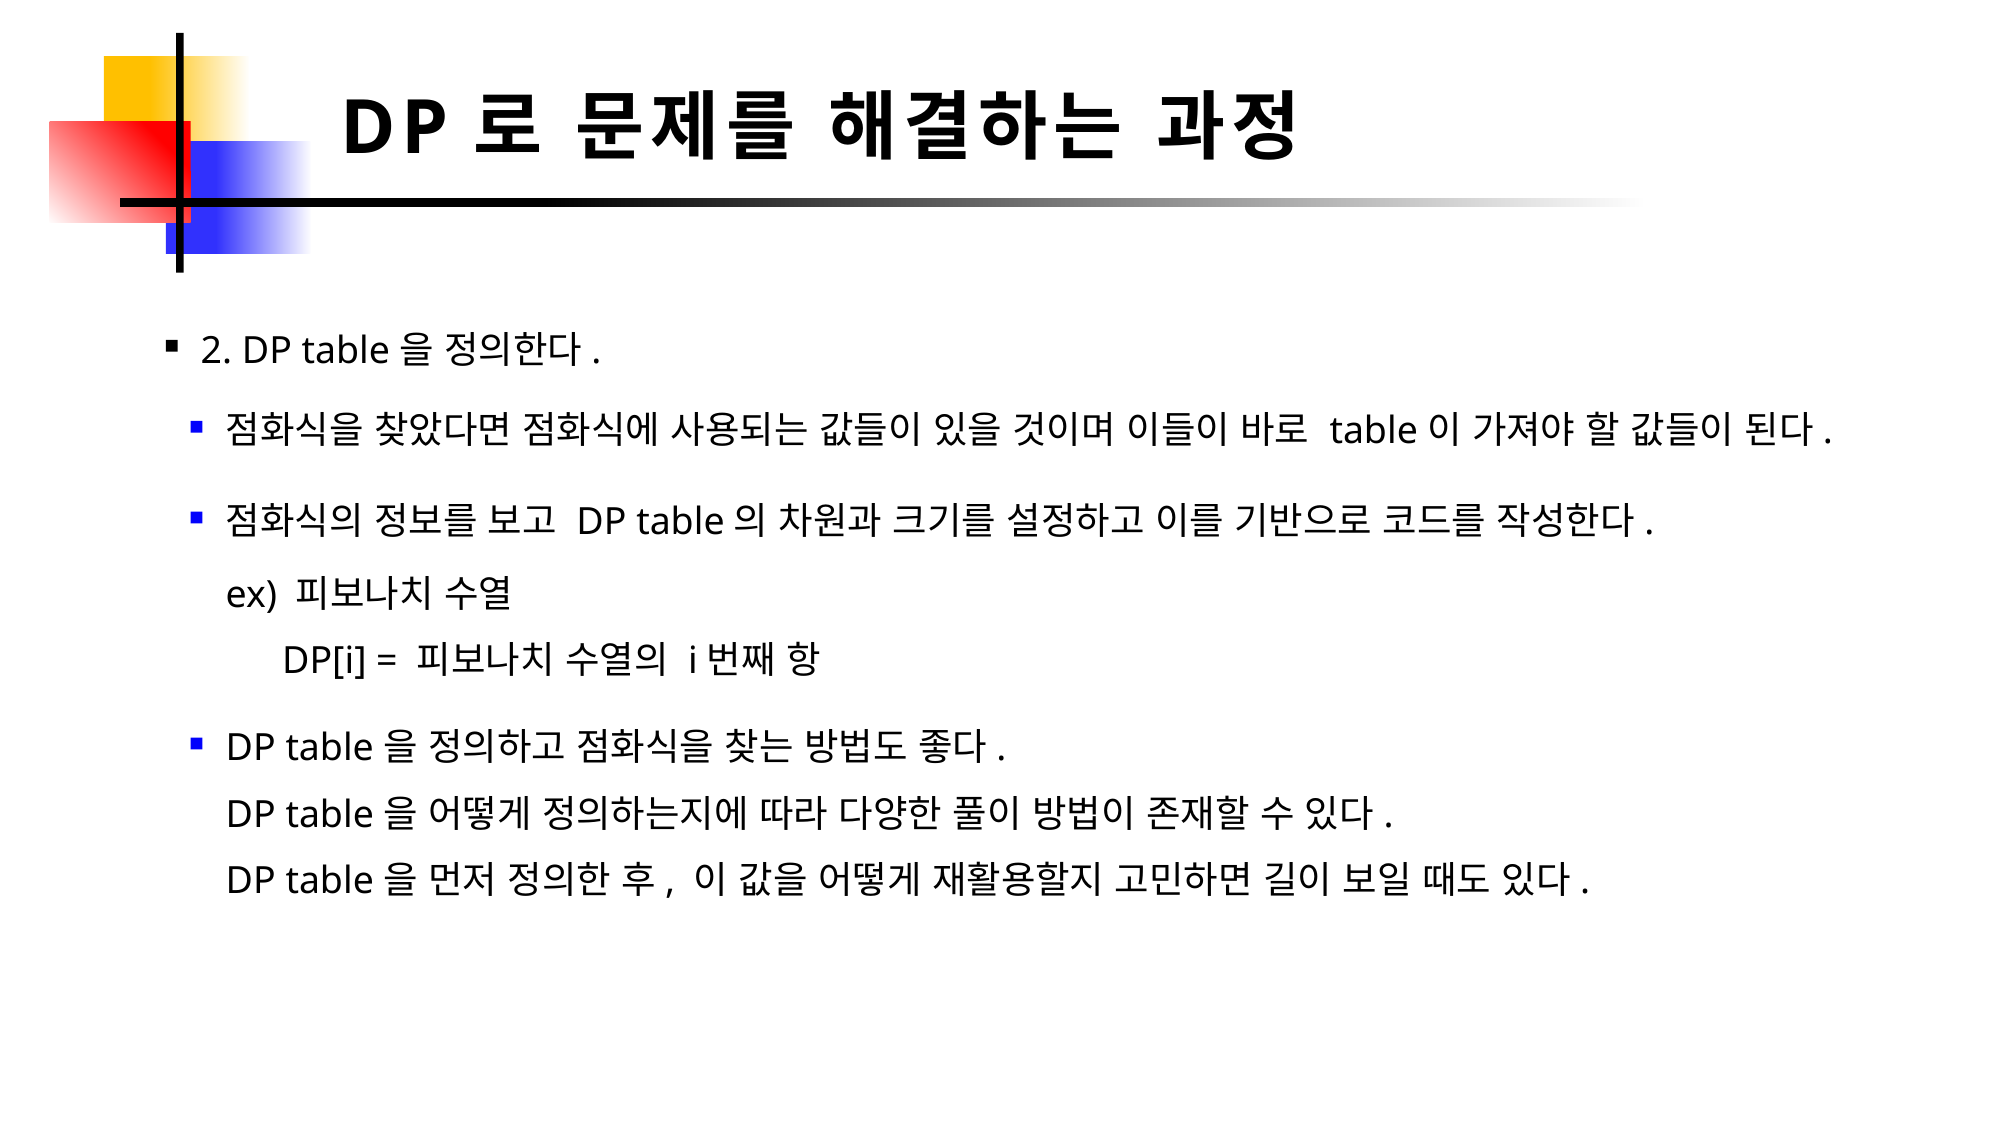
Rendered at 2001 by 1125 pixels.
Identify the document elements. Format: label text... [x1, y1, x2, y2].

text_box ex) 피보나치 수열 [210, 562, 953, 623]
text_box DP table을 어떻게 정의하는지에 따라 다양한 풀이 방법이 존재할 수 있다. [210, 782, 1440, 843]
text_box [165, 318, 795, 379]
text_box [190, 715, 1086, 777]
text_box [190, 489, 1764, 551]
text_box DP[i] = 피보나치 수열의 i번째 항 [267, 628, 900, 689]
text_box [190, 399, 1925, 460]
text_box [49, 32, 1644, 273]
text_box DP table을 먼저 정의한 후, 이 값을 어떻게 재활용할지 고민하면 길이 보일 때도 있다. [210, 848, 1644, 909]
